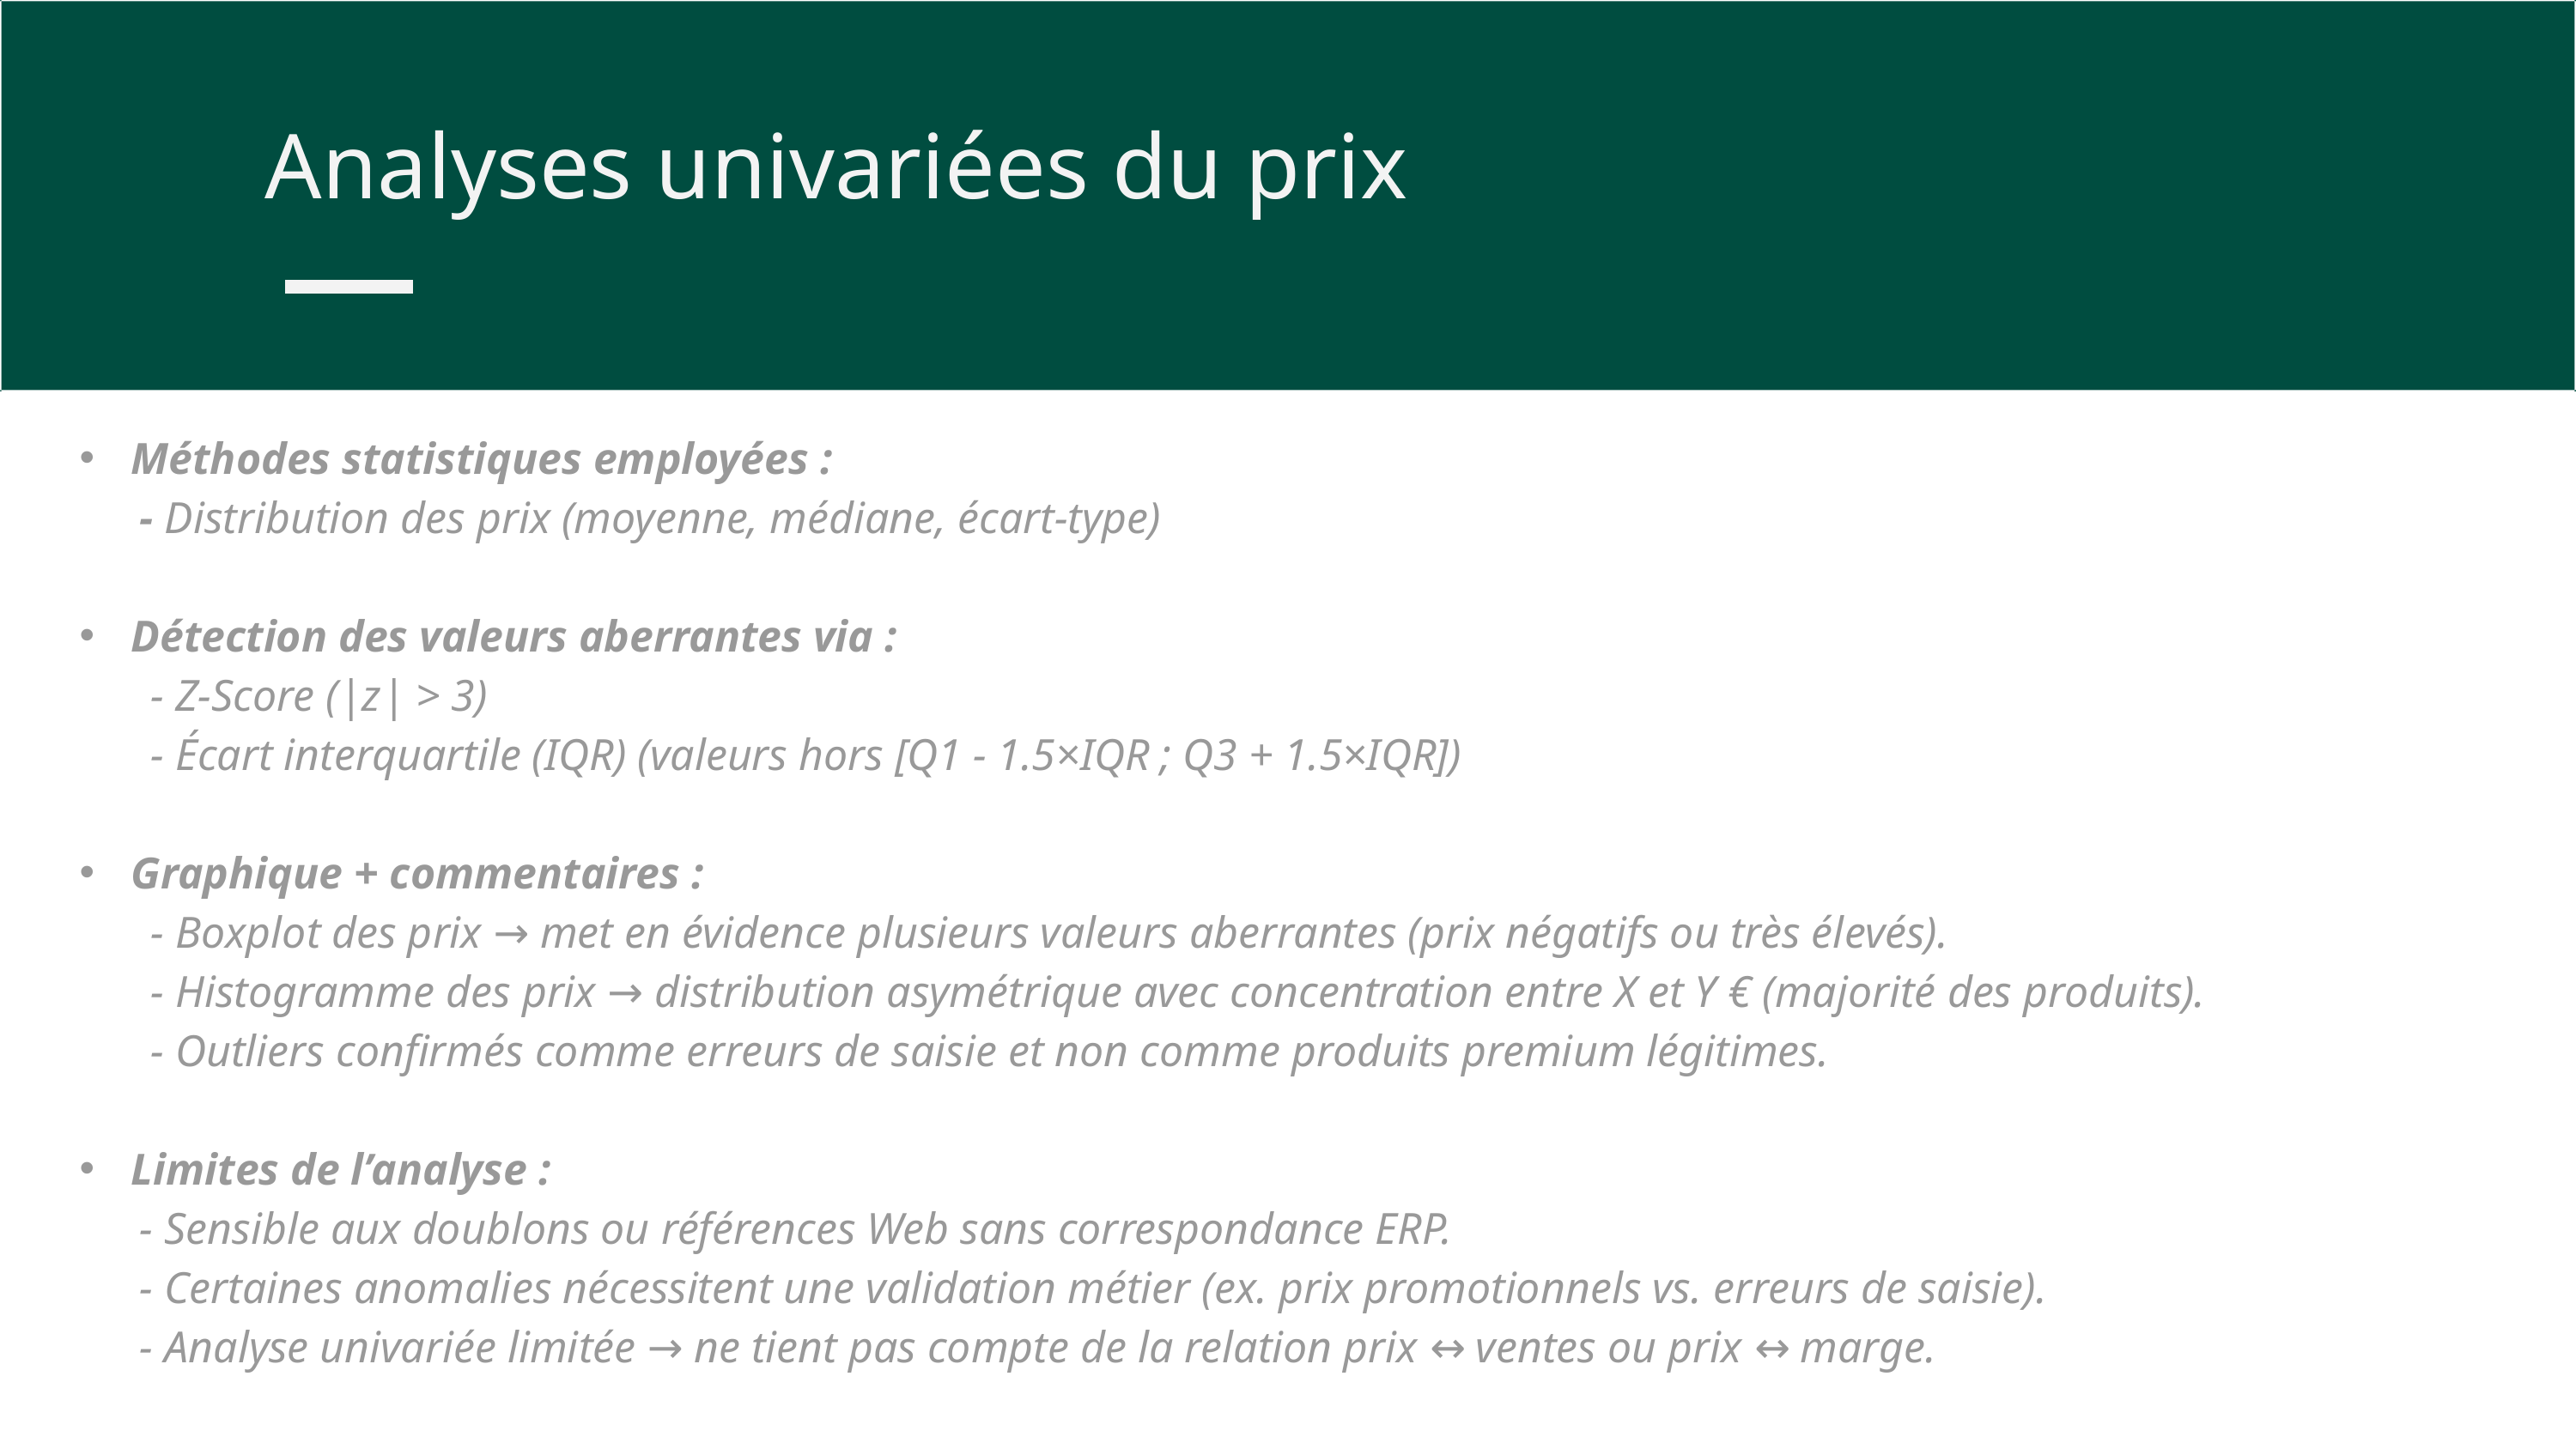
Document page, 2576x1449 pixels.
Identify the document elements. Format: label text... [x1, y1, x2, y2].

text_box Méthodes statistiques employées : - Distribution des prix (moyenne, médiane, écart-type) Détection des valeurs aberrantes via : - Z-Score (|z| > 3) - Écart interquartile (IQR) (valeurs hors [Q1 - 1.5×IQR ; Q3 + 1.5×IQR]) Graphique + commentaires : - Boxplot des prix → met en évidence plusieurs valeurs aberrantes (prix négatifs ou très élevés). - Histogramme des prix → distribution asymétrique avec concentration entre X et Y € (majorité des produits). - Outliers confirmés comme erreurs de saisie et non comme produits premium légitimes. Limites de l’analyse : - Sensible aux doublons ou références Web sans correspondance ERP. - Certaines anomalies nécessitent une validation métier (ex. prix promotionnels vs. erreurs de saisie). - Analyse univariée limitée → ne tient pas compte de la relation prix ↔ ventes ou prix ↔ marge. [27, 423, 2525, 1431]
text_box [0, 0, 2576, 393]
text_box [284, 279, 413, 294]
